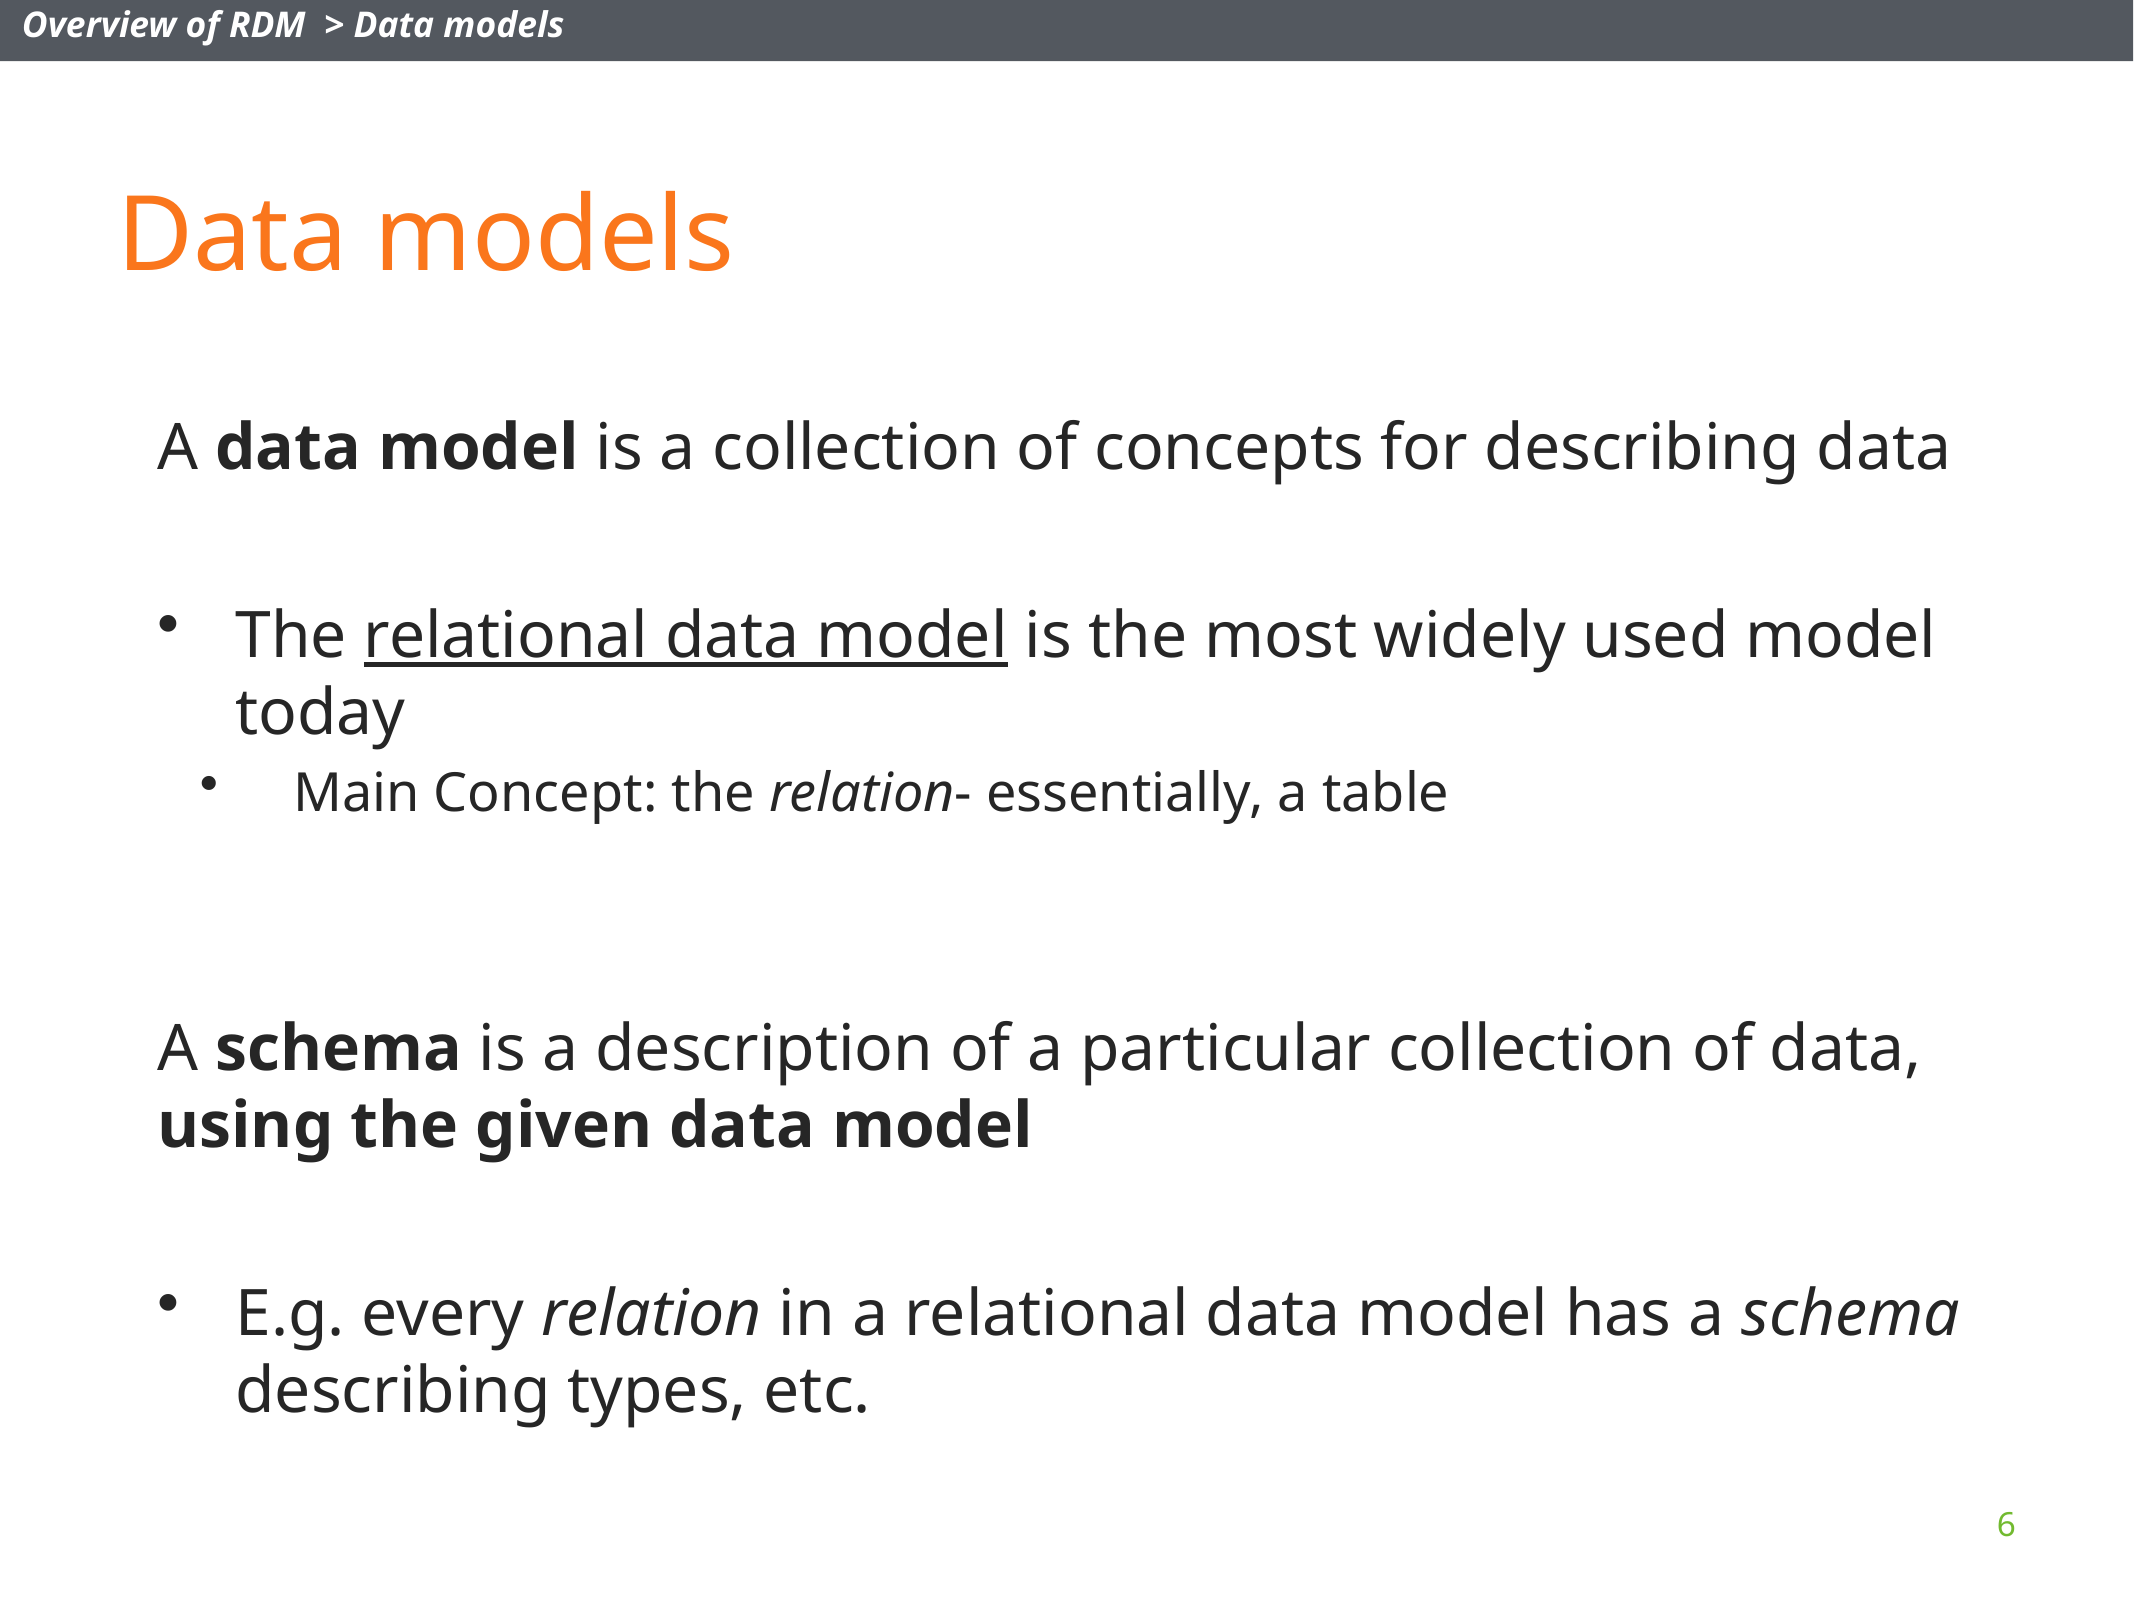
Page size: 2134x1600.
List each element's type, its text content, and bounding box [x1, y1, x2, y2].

text_box Overview of RDM > Data models [0, 0, 580, 52]
title Data models [106, 130, 2028, 327]
list A data model is a collection of concepts for describing data The relational data model is the most widely used model today Main Concept: the relation- essentially, a table A schema is a description of a particular collection of data, using the given data model E.g. every relation in a relational data model has a schema describing types, etc. [146, 393, 1988, 1459]
slide_number 6 [1918, 1493, 2028, 1558]
